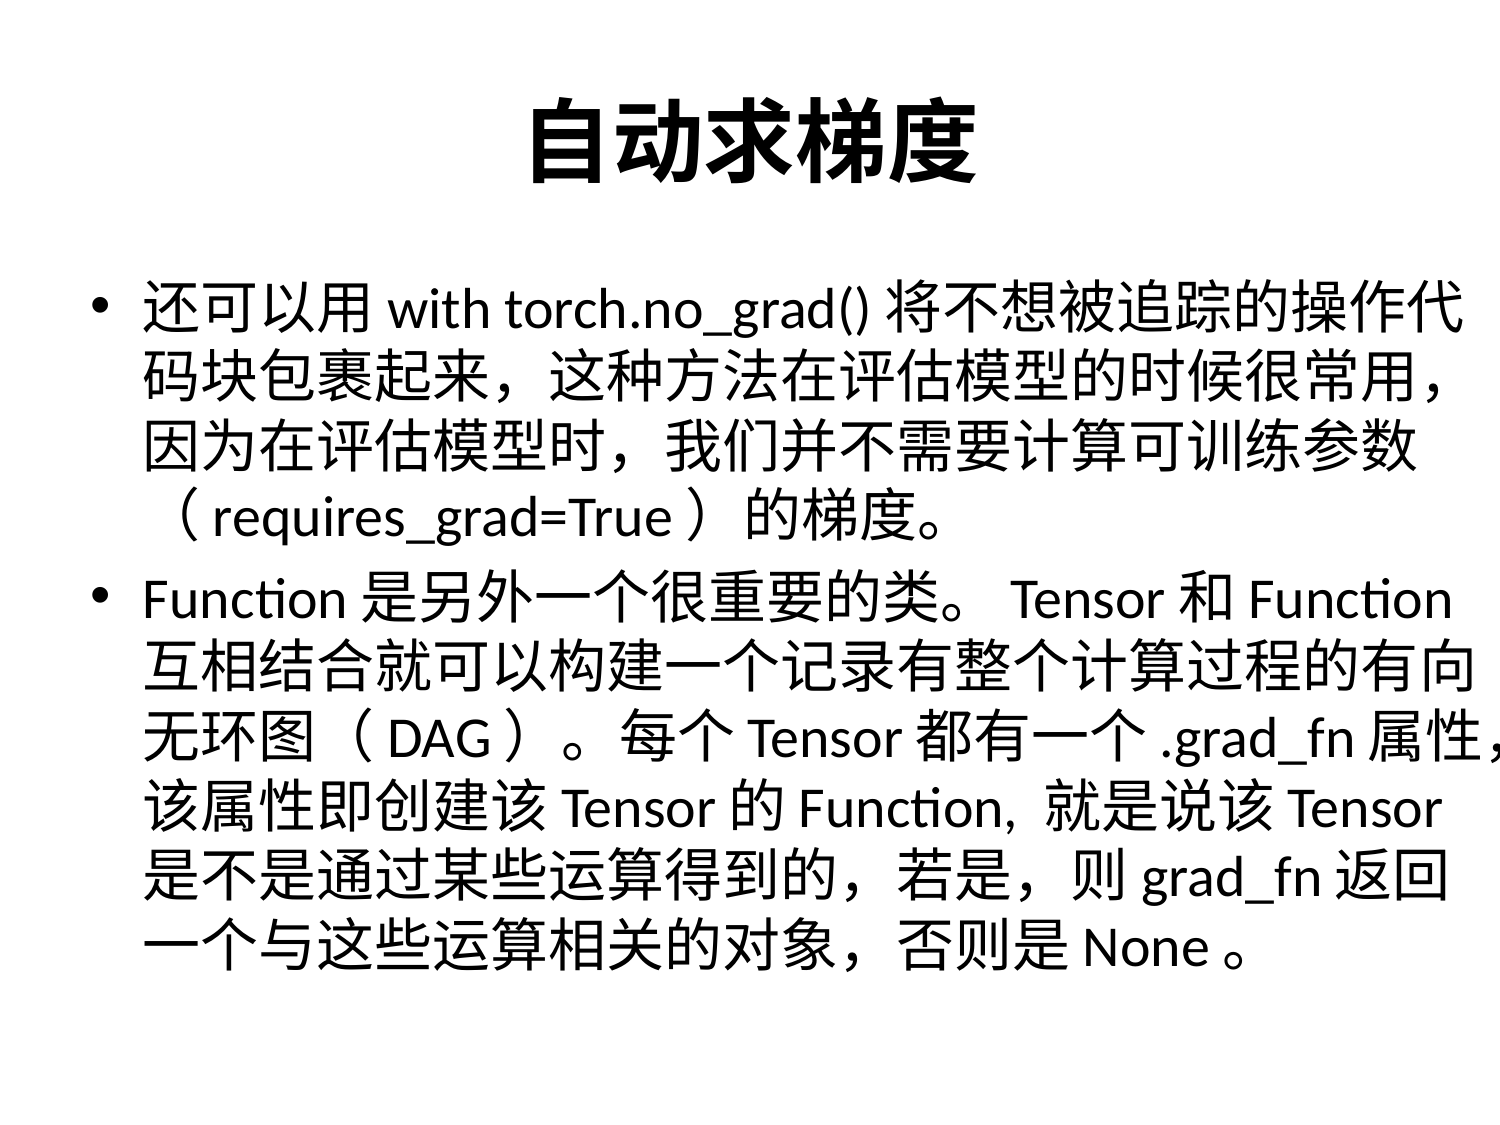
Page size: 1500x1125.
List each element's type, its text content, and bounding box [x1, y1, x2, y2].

title 自动求梯度 [75, 45, 1425, 233]
list 还可以用with torch.no_grad()将不想被追踪的操作代码块包裹起来，这种方法在评估模型的时候很常用，因为在评估模型时，我们并不需要计算可训练参数（requires_grad=True）的梯度。 Function是另外一个很重要的类。Tensor和Function互相结合就可以构建一个记录有整个计算过程的有向无环图（DAG）。每个Tensor都有一个.grad_fn属性，该属性即创建该Tensor的Function, 就是说该Tensor是不是通过某些运算得到的，若是，则grad_fn返回一个与这些运算相关的对象，否则是None。 [75, 262, 1500, 1005]
